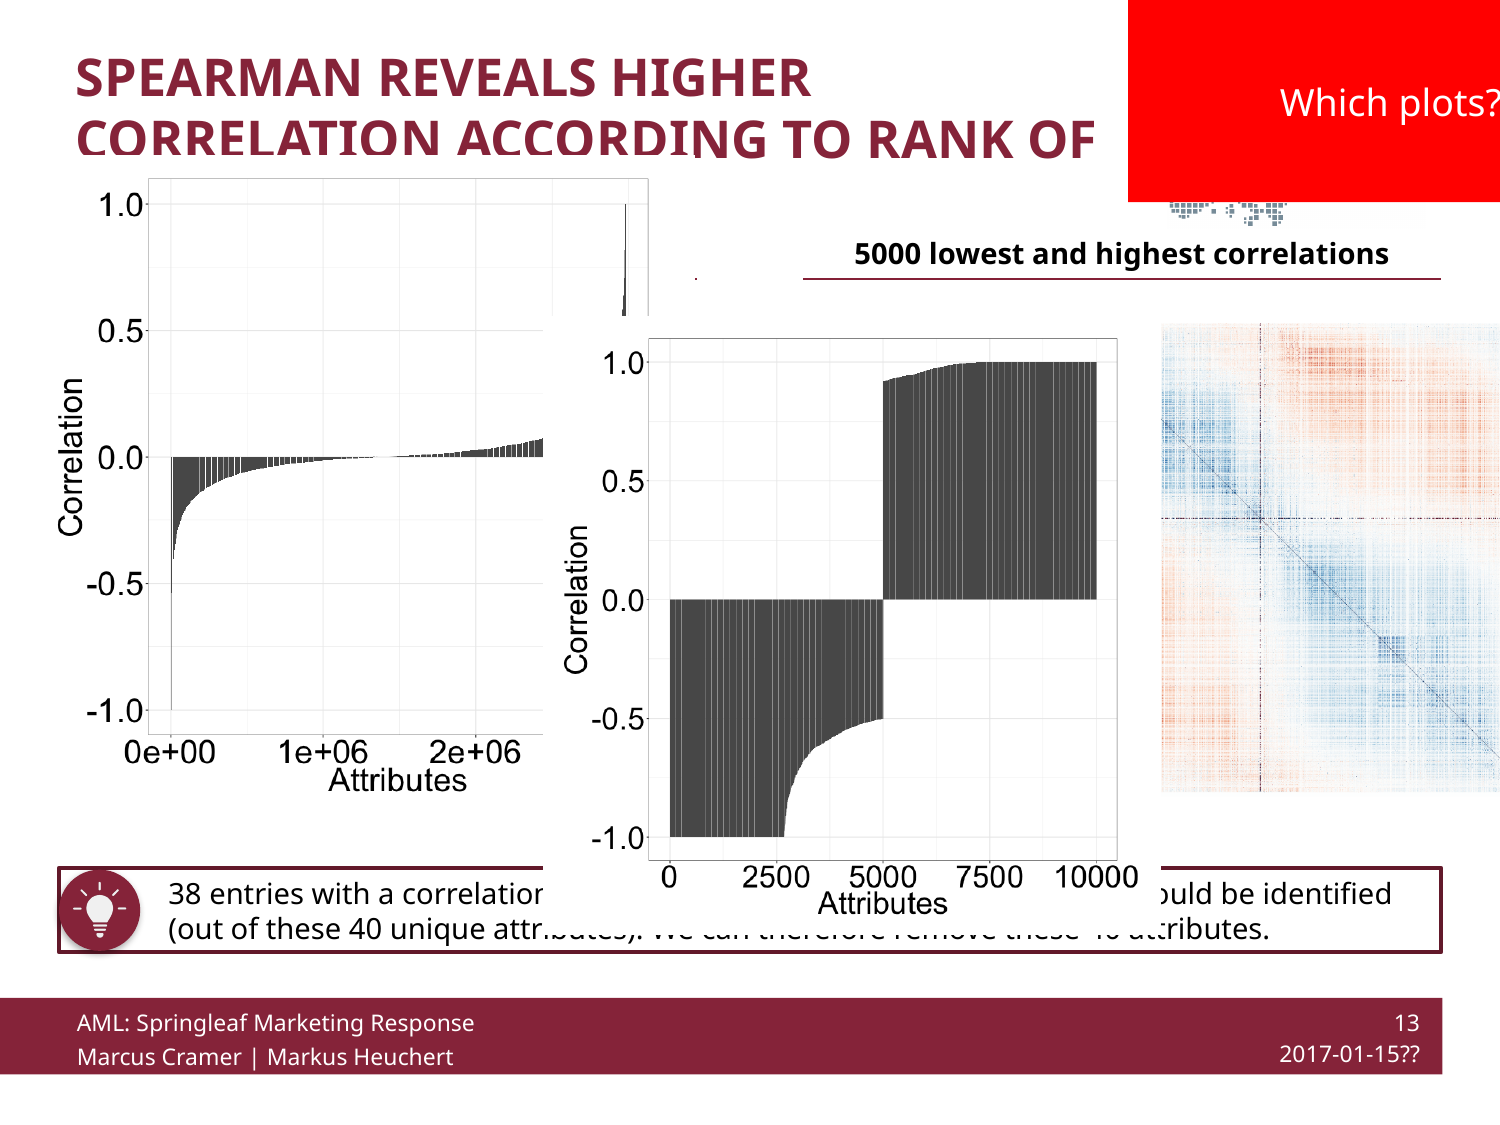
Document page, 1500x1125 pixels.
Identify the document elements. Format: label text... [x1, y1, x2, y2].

picture [1167, 204, 1426, 228]
text_box [57, 866, 1443, 954]
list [35, 154, 695, 814]
text_box Which plots? [1126, 0, 1500, 204]
text_box 38 entries with a correlation of 1 and 10 entries with a correlation of -1 could be identified (out of these 40 unique attributes). We can therefore remove these 40 attributes. [153, 868, 1442, 953]
title Spearman reveals higher correlation according to rank of att. values [61, 36, 1126, 116]
picture [543, 284, 1500, 935]
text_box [802, 228, 1442, 280]
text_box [58, 869, 141, 952]
